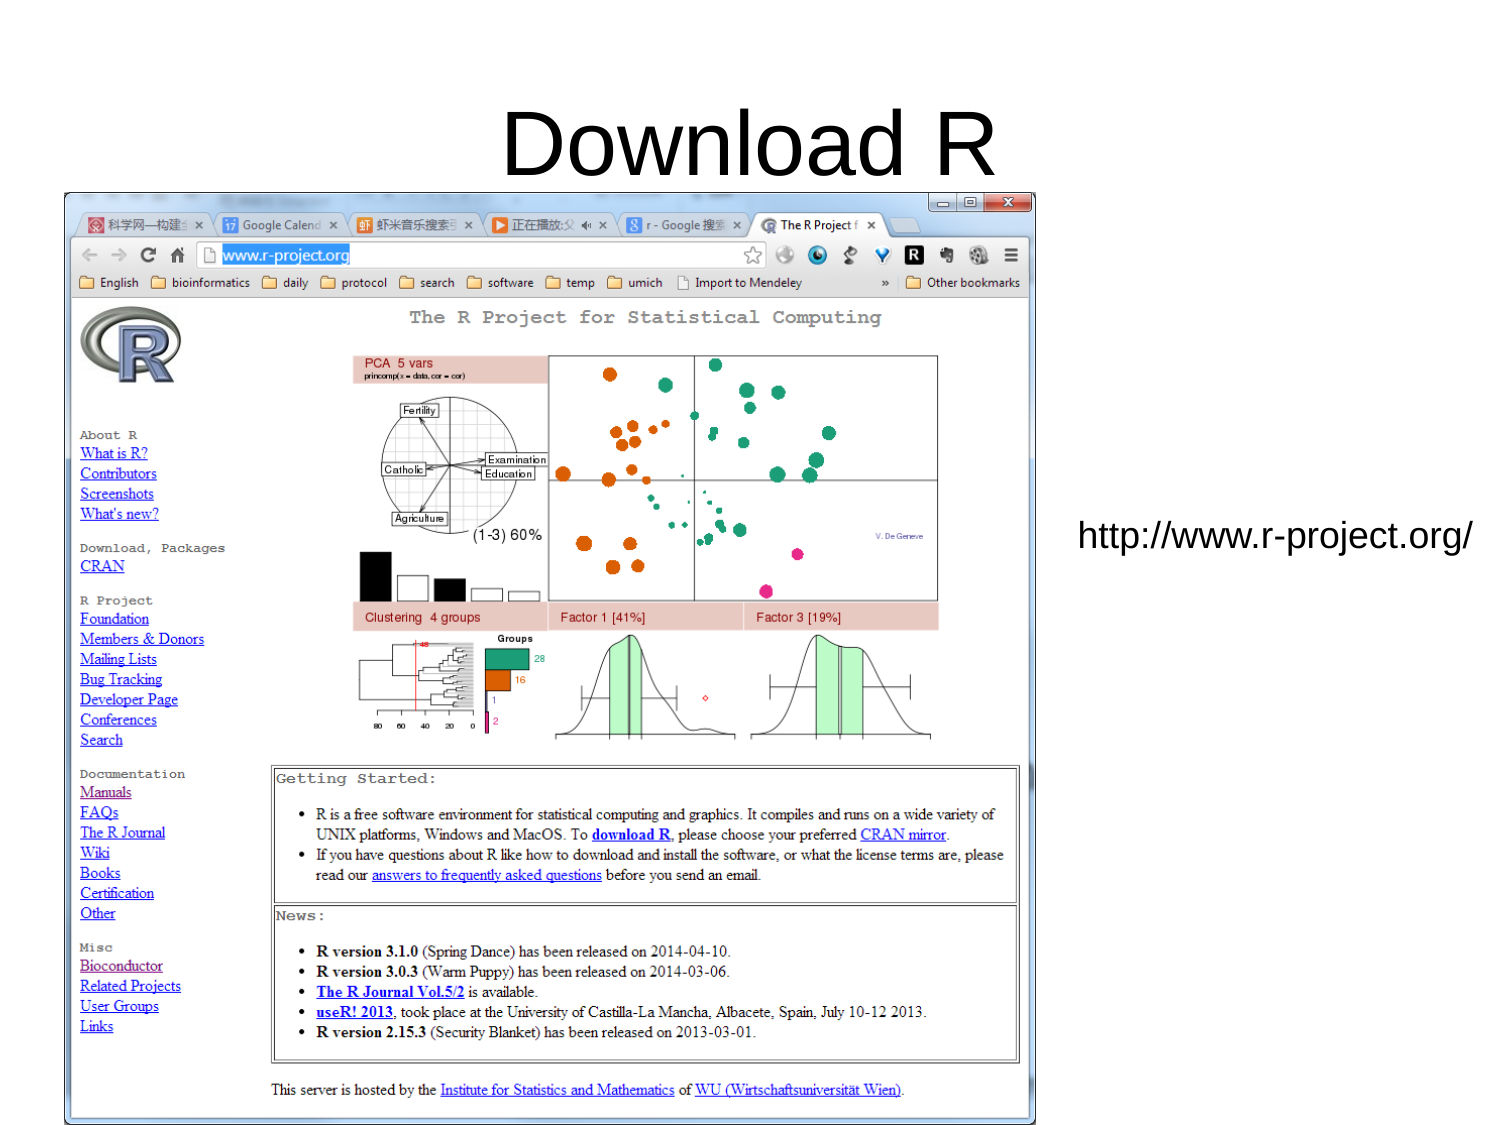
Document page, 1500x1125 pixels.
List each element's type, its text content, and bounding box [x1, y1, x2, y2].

text_box http://www.r-project.org/ [1062, 503, 1500, 564]
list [64, 192, 1036, 1125]
title Download R [75, 45, 1425, 233]
